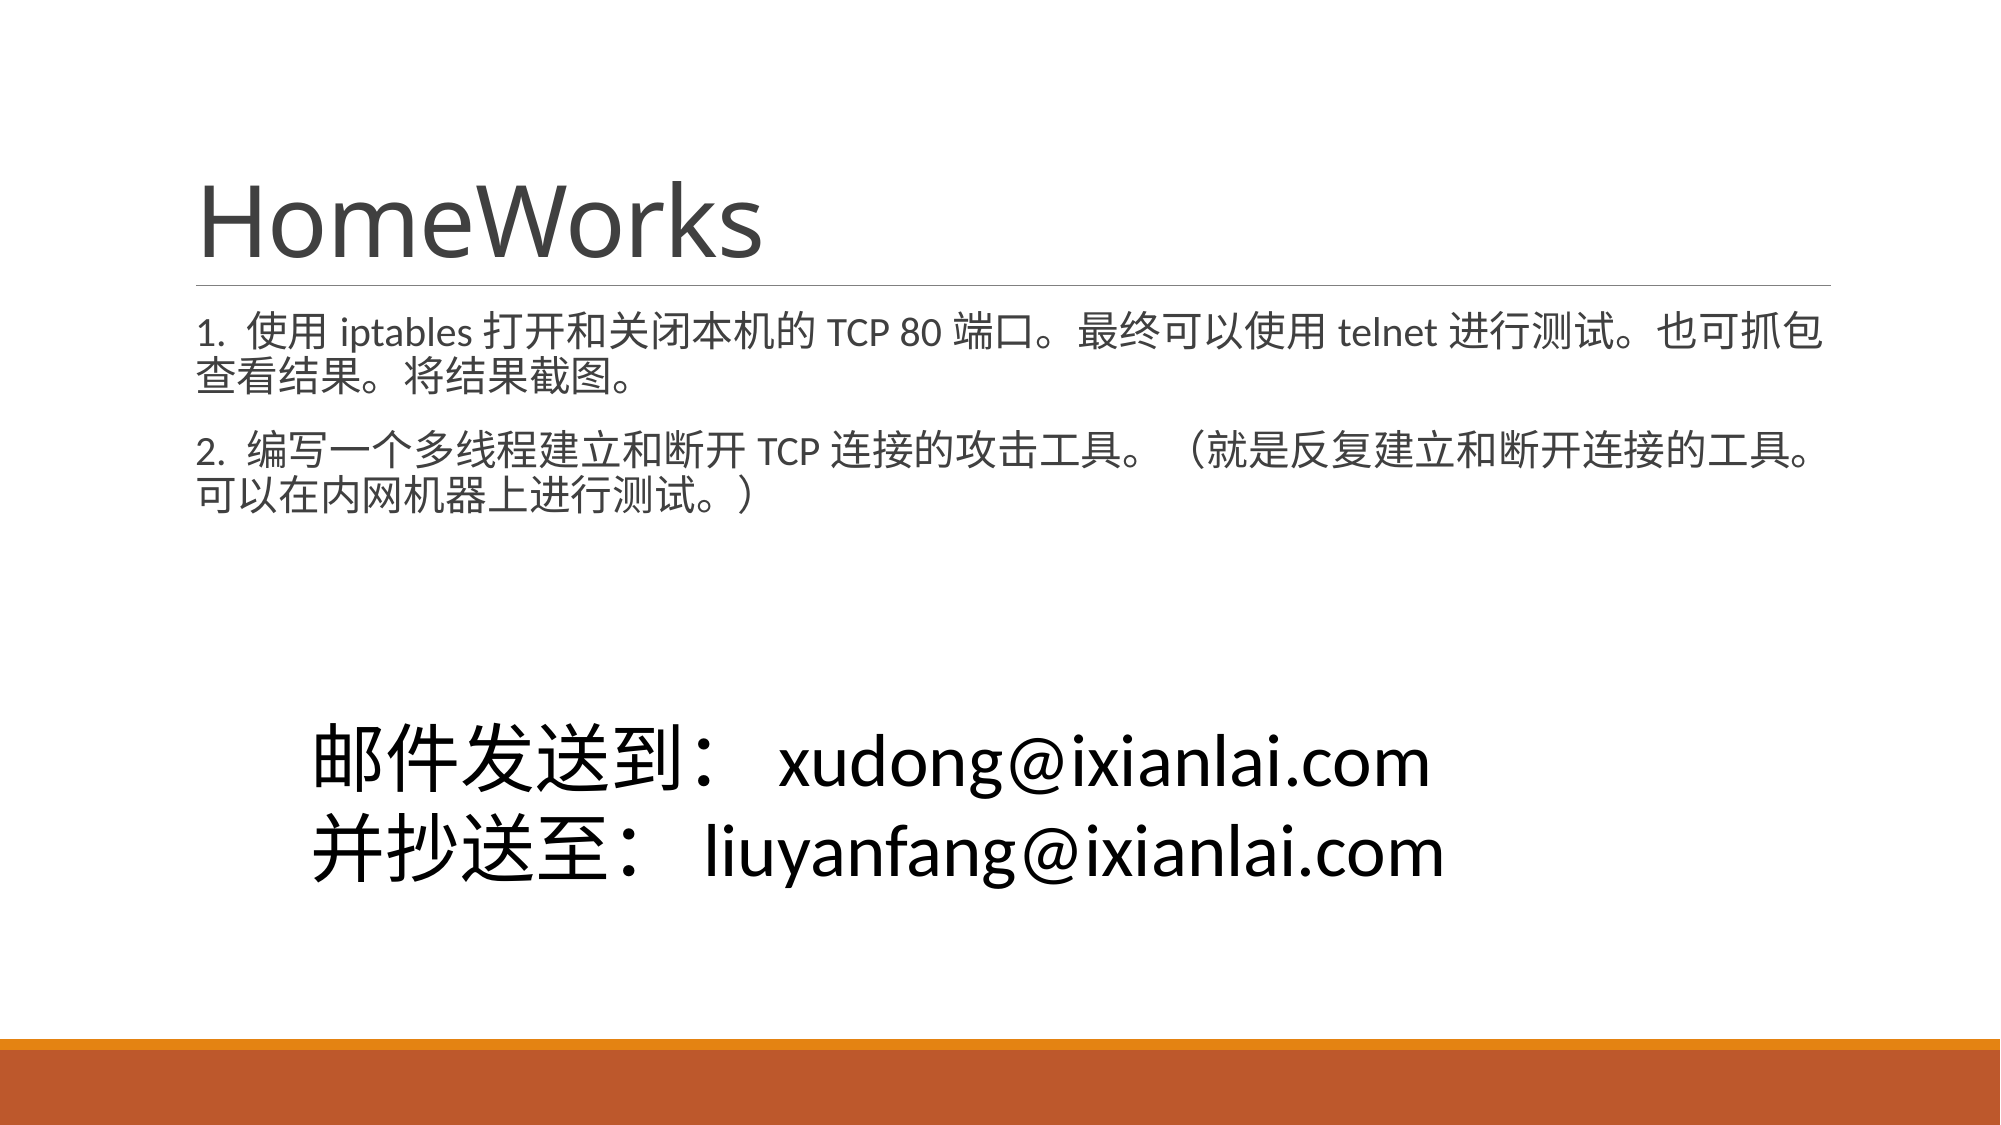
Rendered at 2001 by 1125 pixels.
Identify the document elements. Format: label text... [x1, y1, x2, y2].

text_box 邮件发送到：xudong@ixianlai.com 并抄送至：liuyanfang@ixianlai.com [295, 704, 1547, 899]
title HomeWorks [180, 47, 1830, 285]
list 1. 使用iptables打开和关闭本机的TCP 80端口。最终可以使用telnet进行测试。也可抓包查看结果。将结果截图。 2. 编写一个多线程建立和断开TCP连接的攻击工具。（就是反复建立和断开连接的工具。可以在内网机器上进行测试。） [180, 302, 1830, 633]
